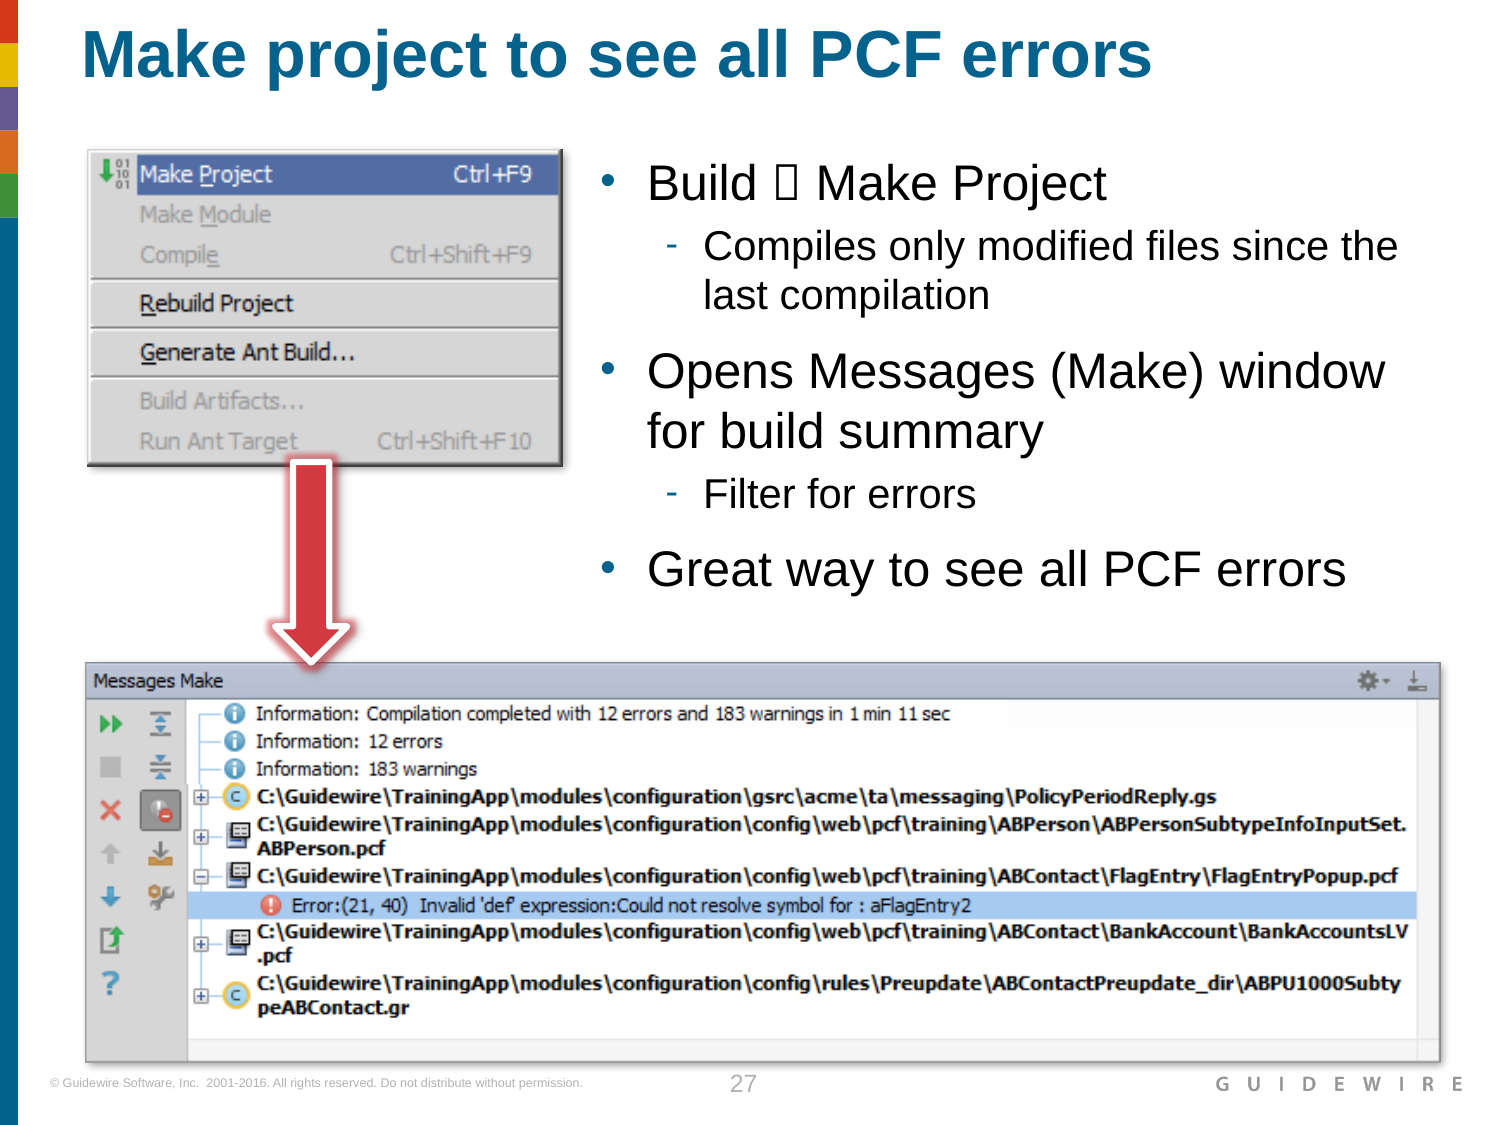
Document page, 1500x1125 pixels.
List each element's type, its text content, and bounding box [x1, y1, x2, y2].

title Make project to see all PCF errors [81, 19, 1446, 142]
list Build  Make Project Compiles only modified files since the last compilation Opens Messages (Make) window for build summary Filter for errors Great way to see all PCF errors [600, 149, 1450, 658]
picture [1215, 1073, 1480, 1096]
text_box [272, 476, 351, 655]
picture [84, 662, 1441, 1063]
picture [87, 149, 563, 468]
